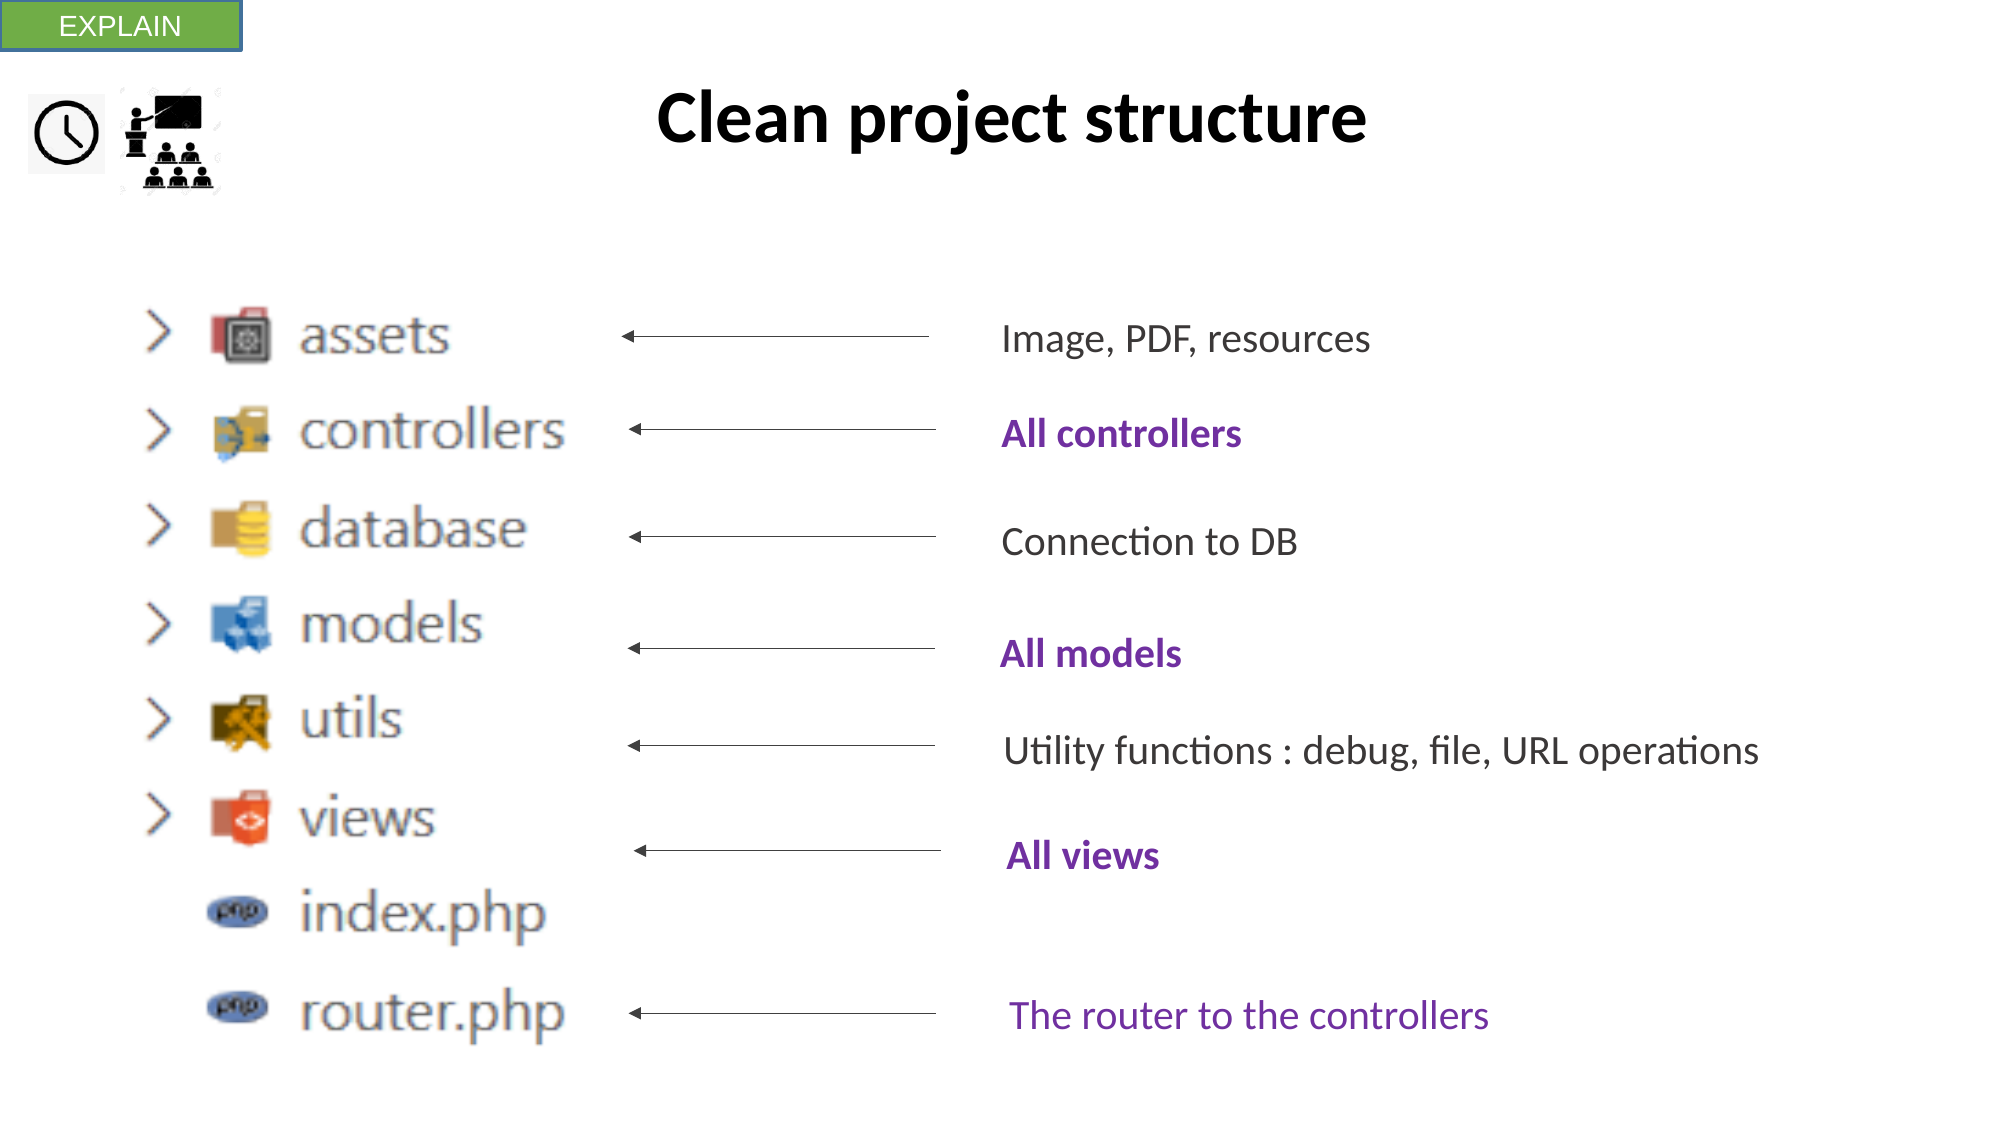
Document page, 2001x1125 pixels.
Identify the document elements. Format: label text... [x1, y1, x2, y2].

text_box The router to the controllers [994, 980, 1505, 1046]
text_box All controllers [986, 398, 1258, 464]
picture [119, 293, 705, 1065]
text_box All models [985, 618, 1198, 683]
picture [28, 94, 105, 174]
text_box Clean project structure [360, 60, 1666, 166]
picture [120, 87, 221, 196]
text_box Utility functions : debug, file, URL operations [988, 715, 1776, 781]
text_box Connection to DB [986, 506, 1314, 572]
text_box All views [991, 820, 1175, 886]
text_box EXPLAIN [0, 0, 241, 50]
text_box Image, PDF, resources [986, 303, 1387, 369]
